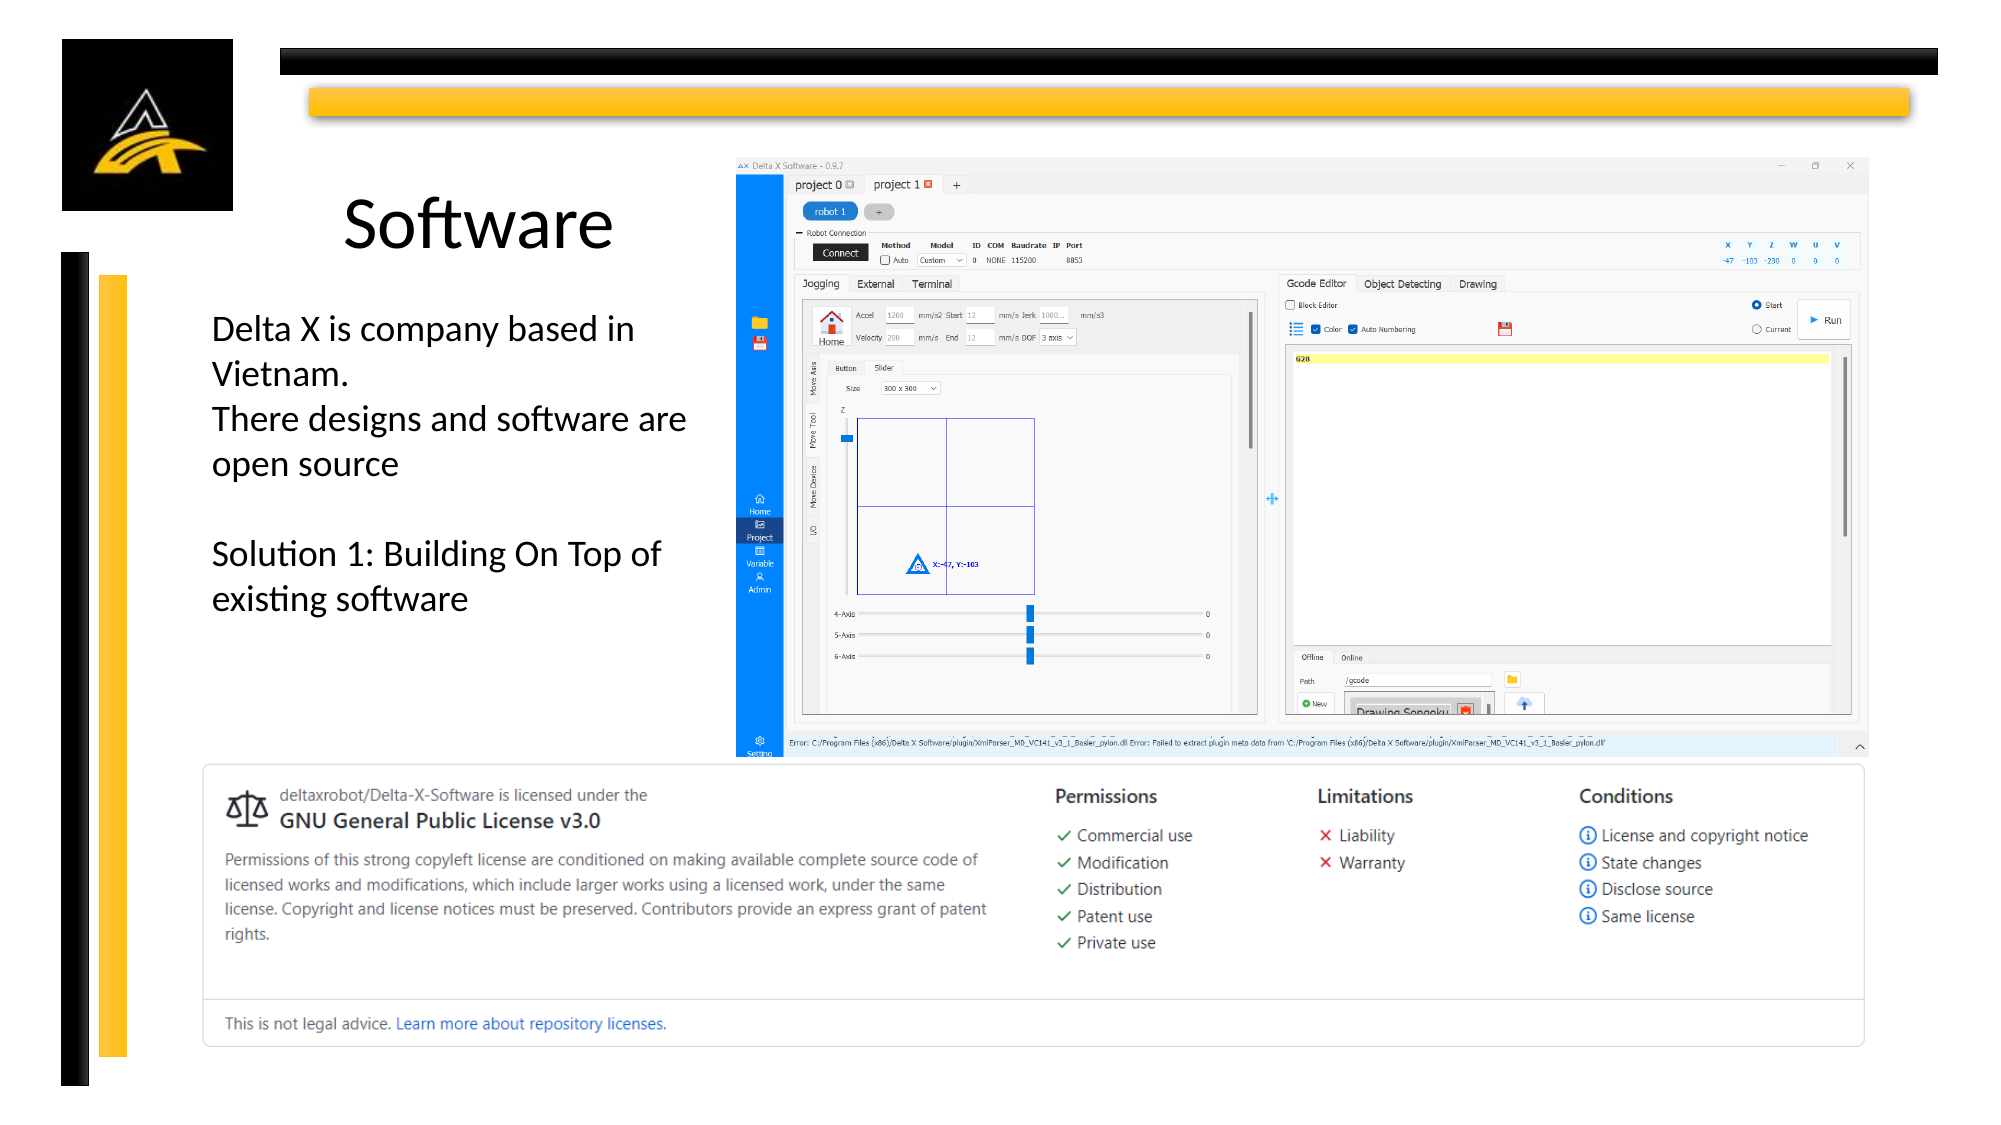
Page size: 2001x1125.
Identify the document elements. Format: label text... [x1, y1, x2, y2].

text_box [309, 88, 1909, 116]
text_box [61, 252, 89, 1086]
picture [61, 39, 233, 211]
picture [196, 157, 1901, 1059]
text_box Software [328, 166, 630, 271]
text_box [280, 48, 1938, 75]
text_box Delta X is company based in Vietnam. There designs and software are open source Solution 1: Building On Top of existing software [197, 296, 711, 672]
text_box [99, 275, 127, 1057]
